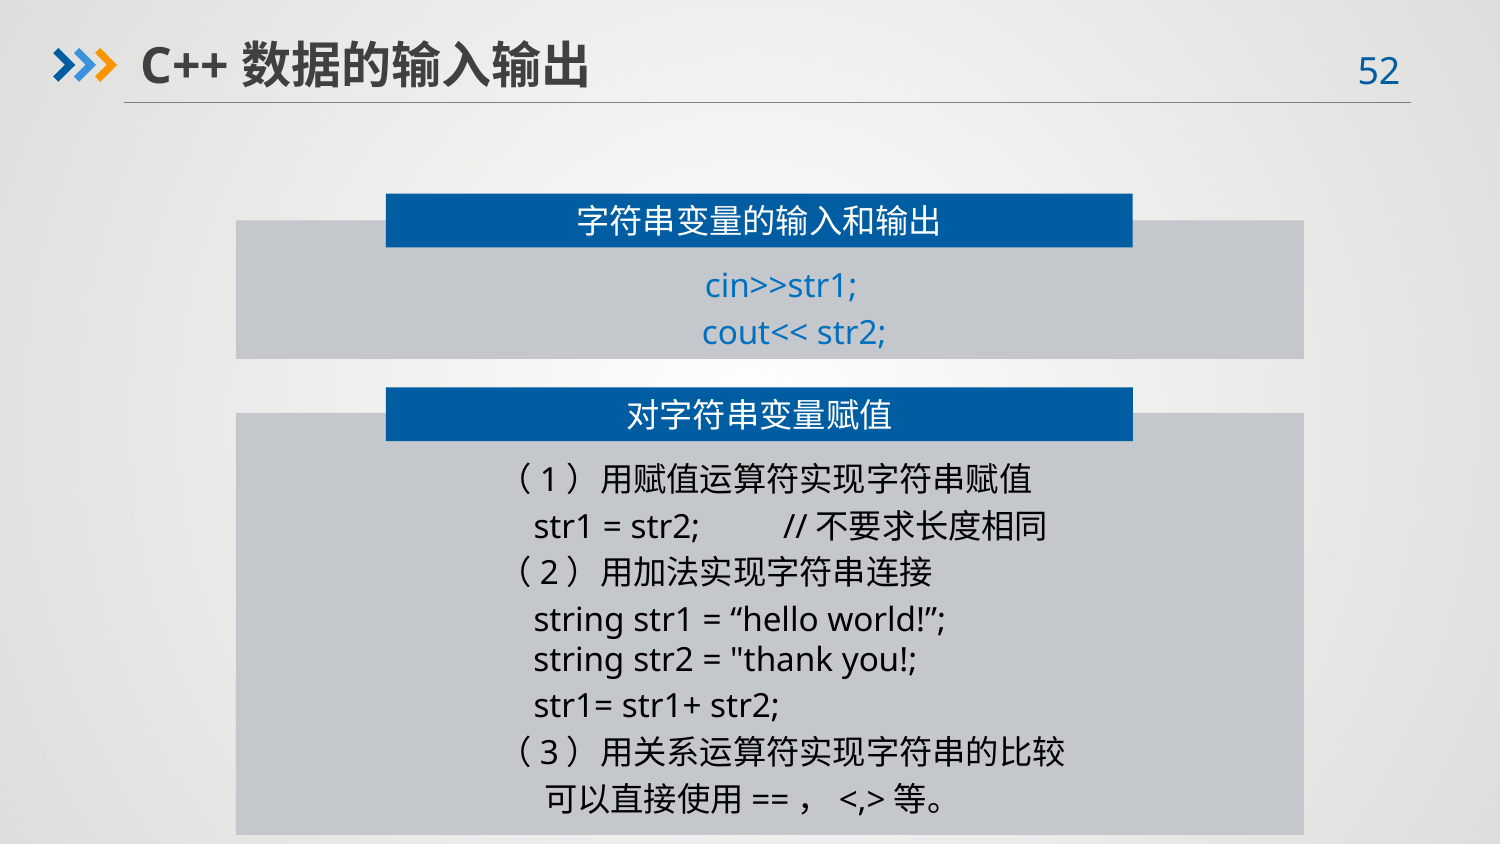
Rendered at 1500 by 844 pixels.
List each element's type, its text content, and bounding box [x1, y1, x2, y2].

text_box 对字符串变量赋值 [384, 385, 1135, 443]
text_box 字符串变量的输入和输出 [384, 191, 1135, 249]
text_box （1）用赋值运算符实现字符串赋值 str1 = str2; //不要求长度相同 （2）用加法实现字符串连接 string str1 = “hello world!”; string str2 = "thank you!; str1= str1+ str2; （3）用关系运算符实现字符串的比较 可以直接使用==，<,>等。 [487, 452, 1232, 824]
text_box cin>>str1; cout<< str2; [258, 258, 1304, 357]
text_box [234, 218, 1306, 361]
picture [0, 0, 1500, 844]
text_box C++数据的输入输出 [140, 32, 845, 95]
text_box [234, 411, 1306, 837]
